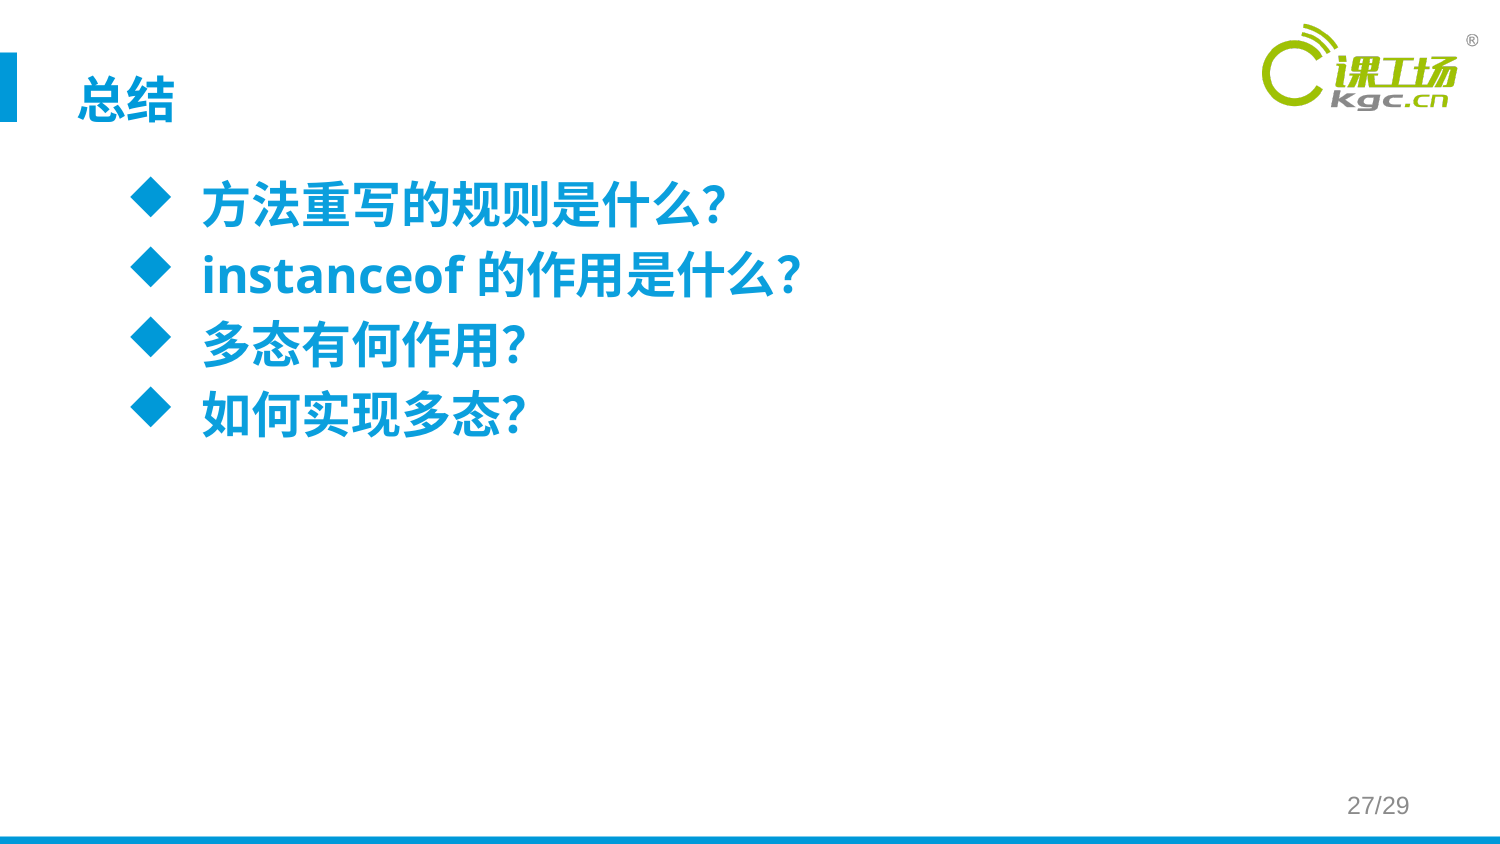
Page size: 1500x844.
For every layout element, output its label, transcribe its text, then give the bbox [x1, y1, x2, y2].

text_box 总结 [76, 32, 1427, 173]
list 方法重写的规则是什么？ instanceof的作用是什么？ 多态有何作用？ 如何实现多态？ [110, 173, 1385, 724]
picture [0, 0, 1500, 836]
slide_number 27/29 [1074, 782, 1425, 828]
